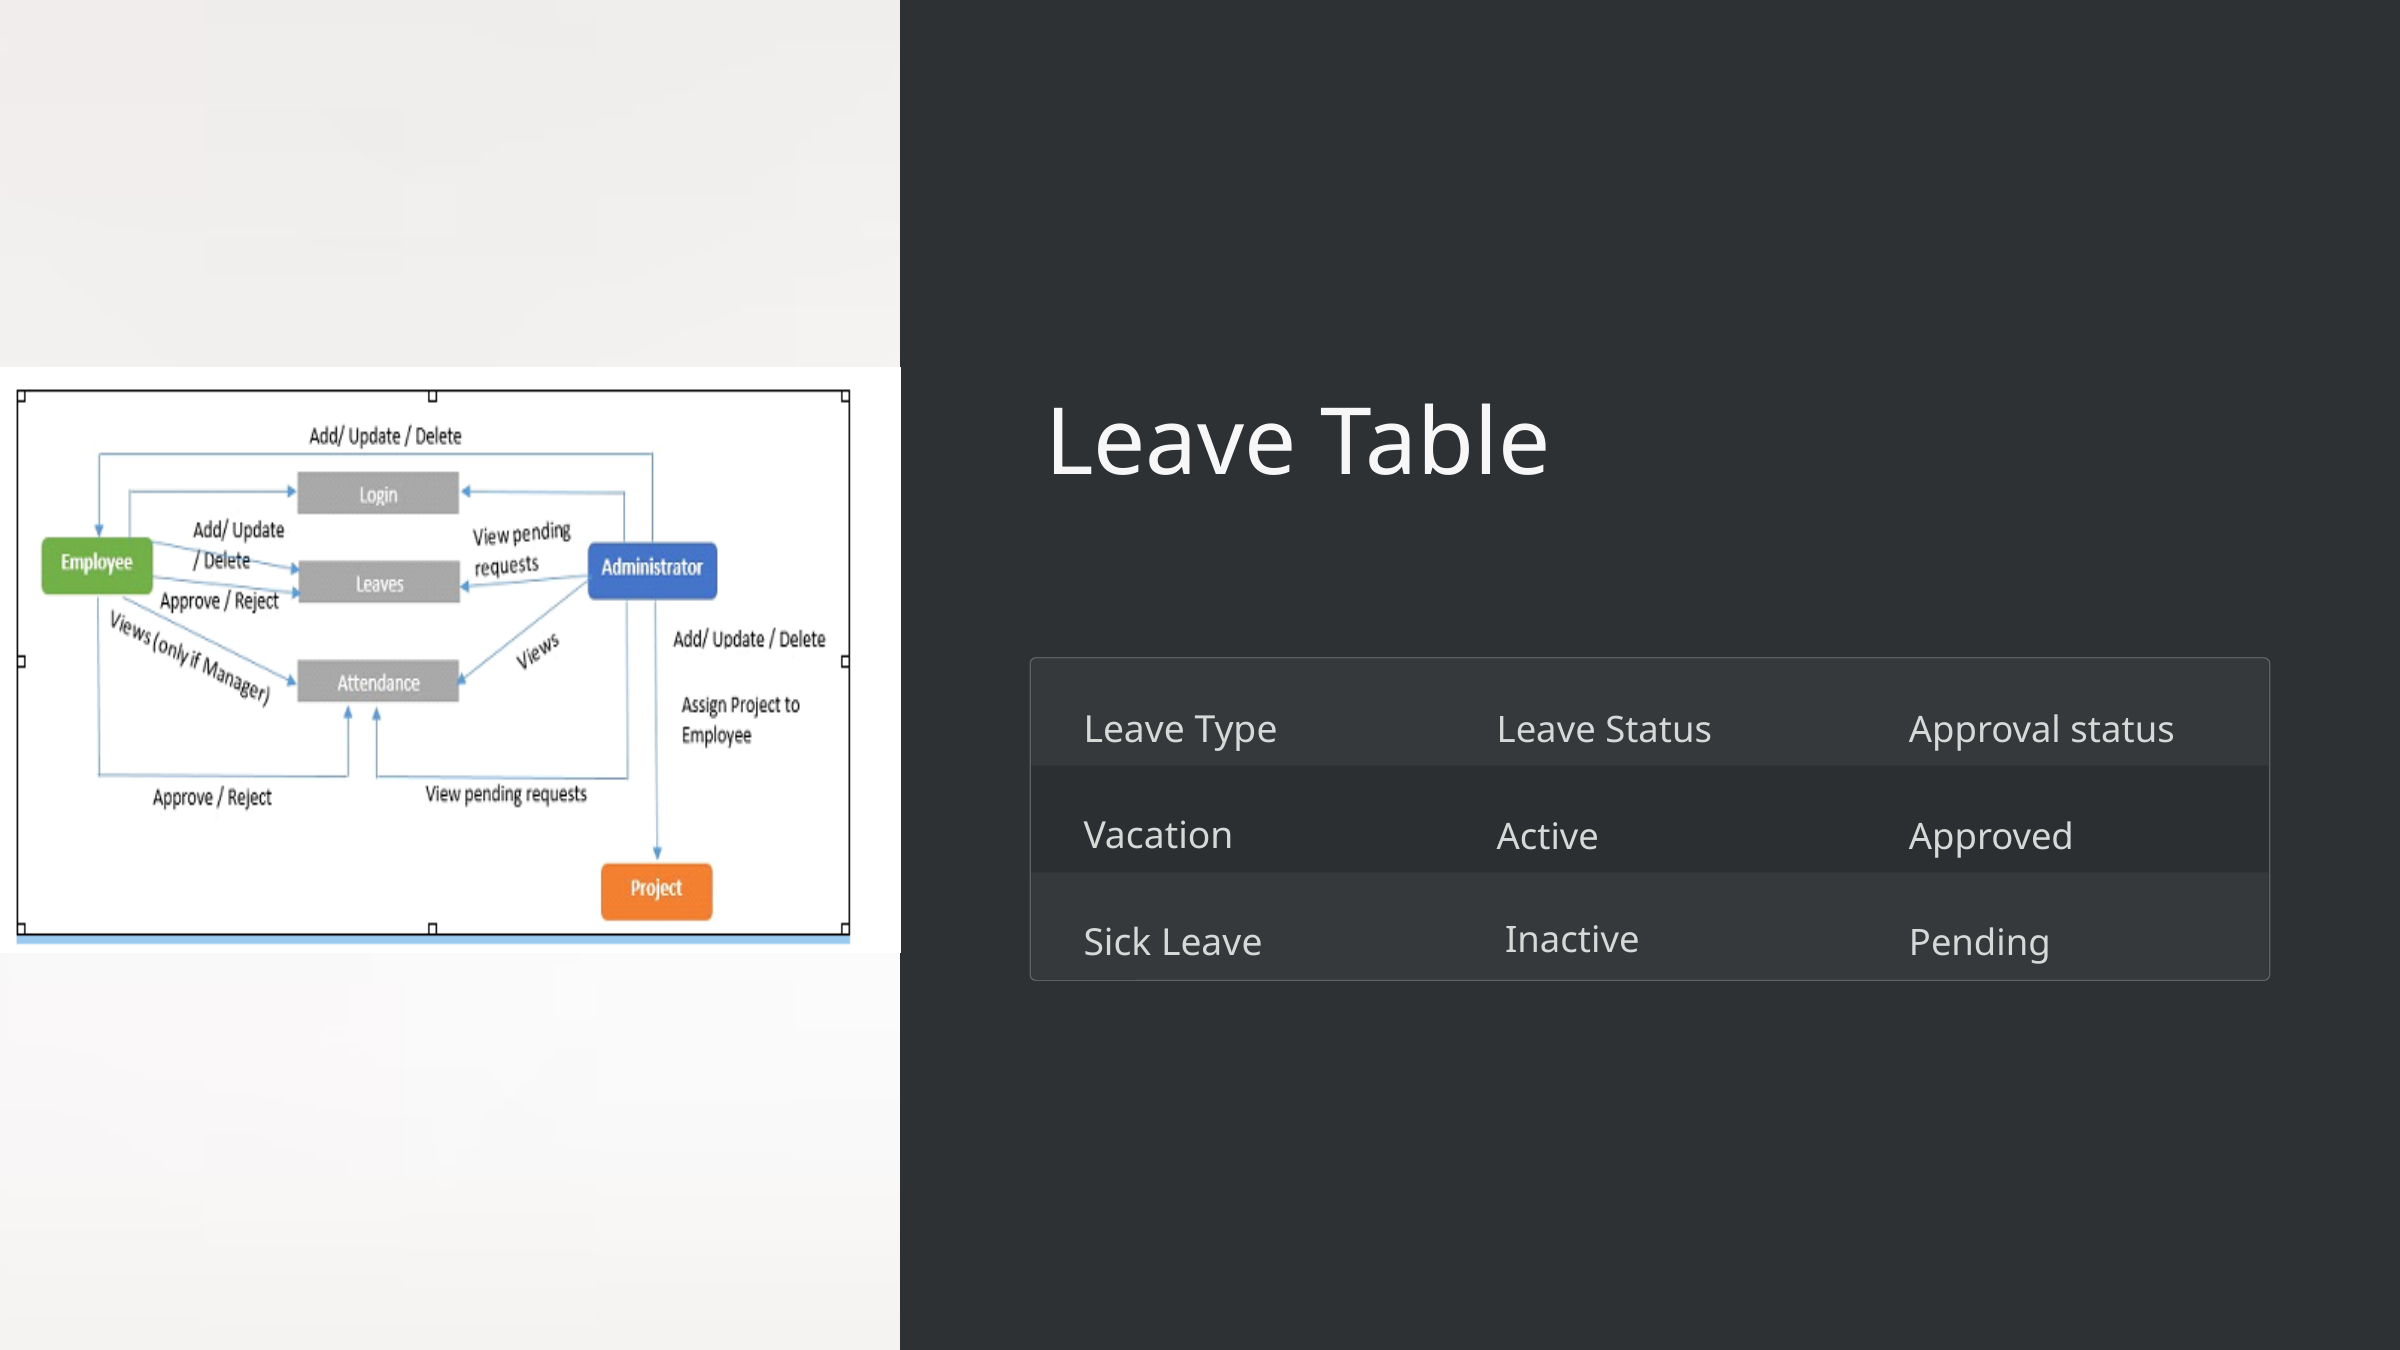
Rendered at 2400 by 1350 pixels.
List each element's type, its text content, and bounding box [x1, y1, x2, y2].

text_box Active [1481, 789, 1819, 849]
text_box Inactive [1490, 893, 1827, 953]
text_box [1031, 659, 2269, 765]
picture [0, 0, 901, 1350]
text_box [1031, 765, 2269, 872]
text_box Approval status [1893, 682, 2232, 743]
text_box [901, 0, 2400, 1350]
text_box Leave Type [1068, 682, 1406, 743]
text_box Leave Status [1481, 682, 1819, 743]
text_box Vacation [1068, 789, 1406, 849]
text_box Sick Leave [1068, 896, 1406, 956]
text_box Pending [1893, 896, 2232, 956]
text_box Leave Table [1030, 369, 2270, 603]
text_box [1031, 872, 2269, 980]
text_box Approved [1893, 789, 2232, 849]
